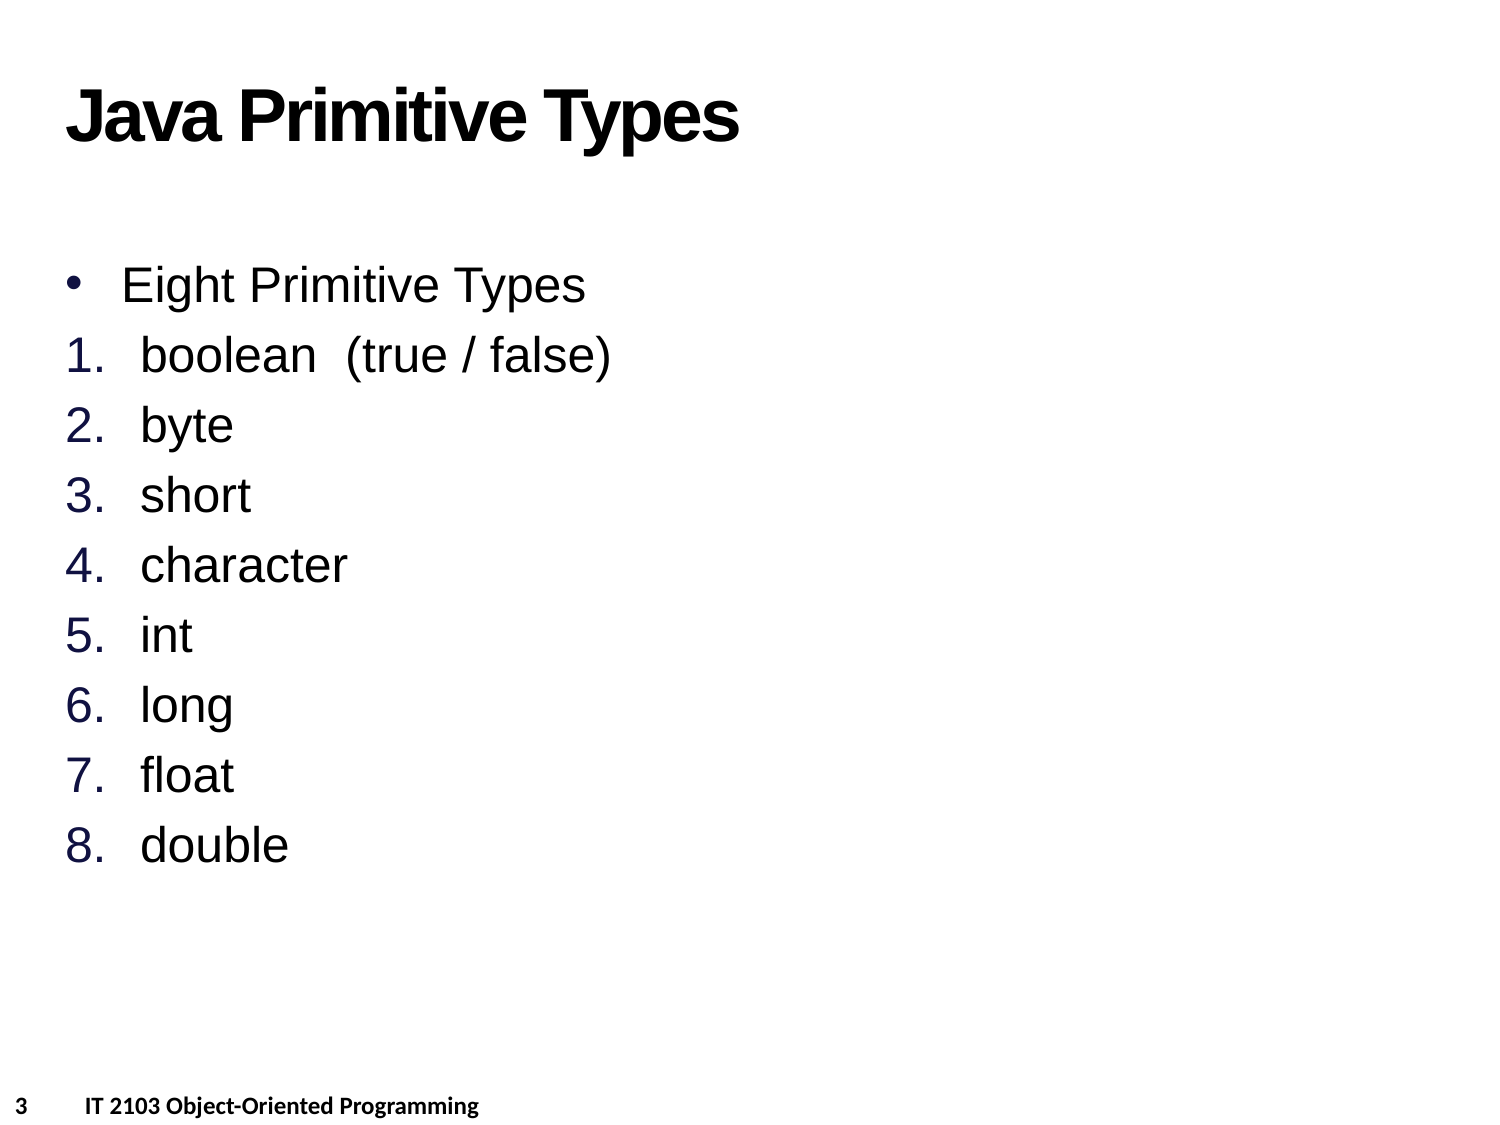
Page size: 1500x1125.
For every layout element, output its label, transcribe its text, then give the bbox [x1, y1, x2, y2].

list Eight Primitive Types boolean (true / false) byte short character int long float double [50, 245, 680, 988]
list Java Primitive Types [50, 24, 1088, 213]
